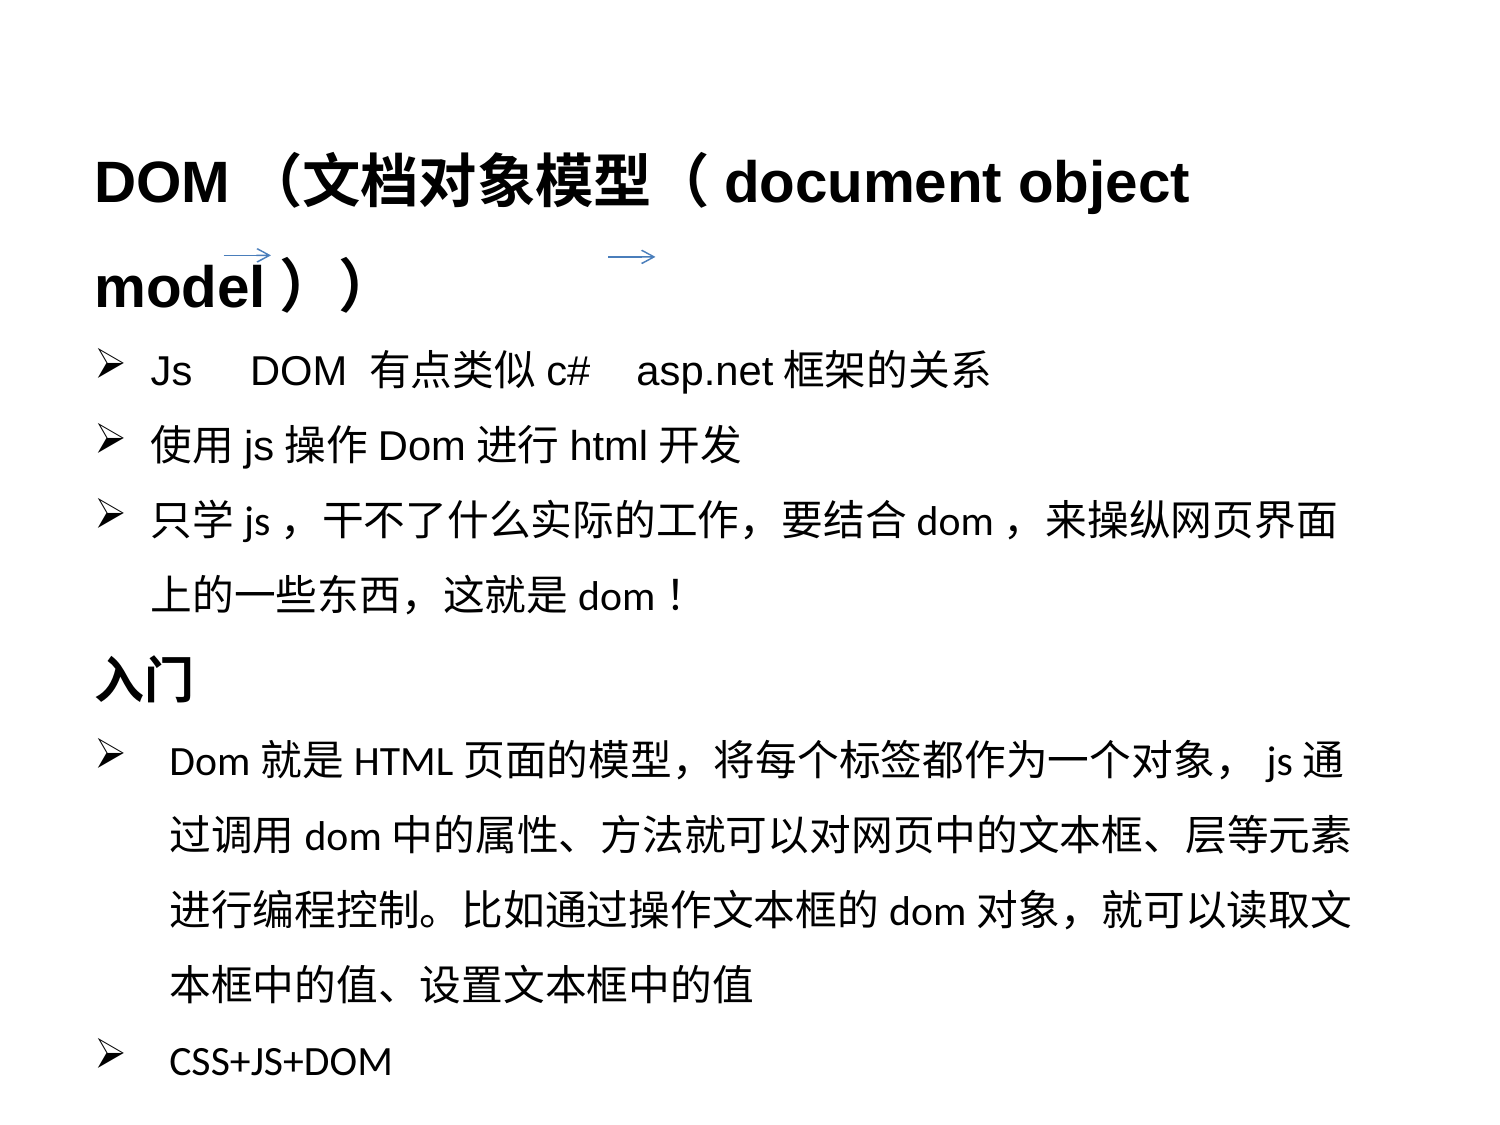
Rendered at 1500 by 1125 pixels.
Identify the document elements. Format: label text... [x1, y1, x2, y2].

text_box DOM（文档对象模型（document object model）） Js DOM 有点类似c# asp.net框架的关系 使用js操作Dom进行html开发 只学js，干不了什么实际的工作，要结合dom，来操纵网页界面上的一些东西，这就是dom！ 入门 Dom就是HTML页面的模型，将每个标签都作为一个对象，js通过调用dom中的属性、方法就可以对网页中的文本框、层等元素进行编程控制。比如通过操作文本框的dom对象，就可以读取文本框中的值、设置文本框中的值 CSS+JS+DOM [79, 101, 1391, 1092]
